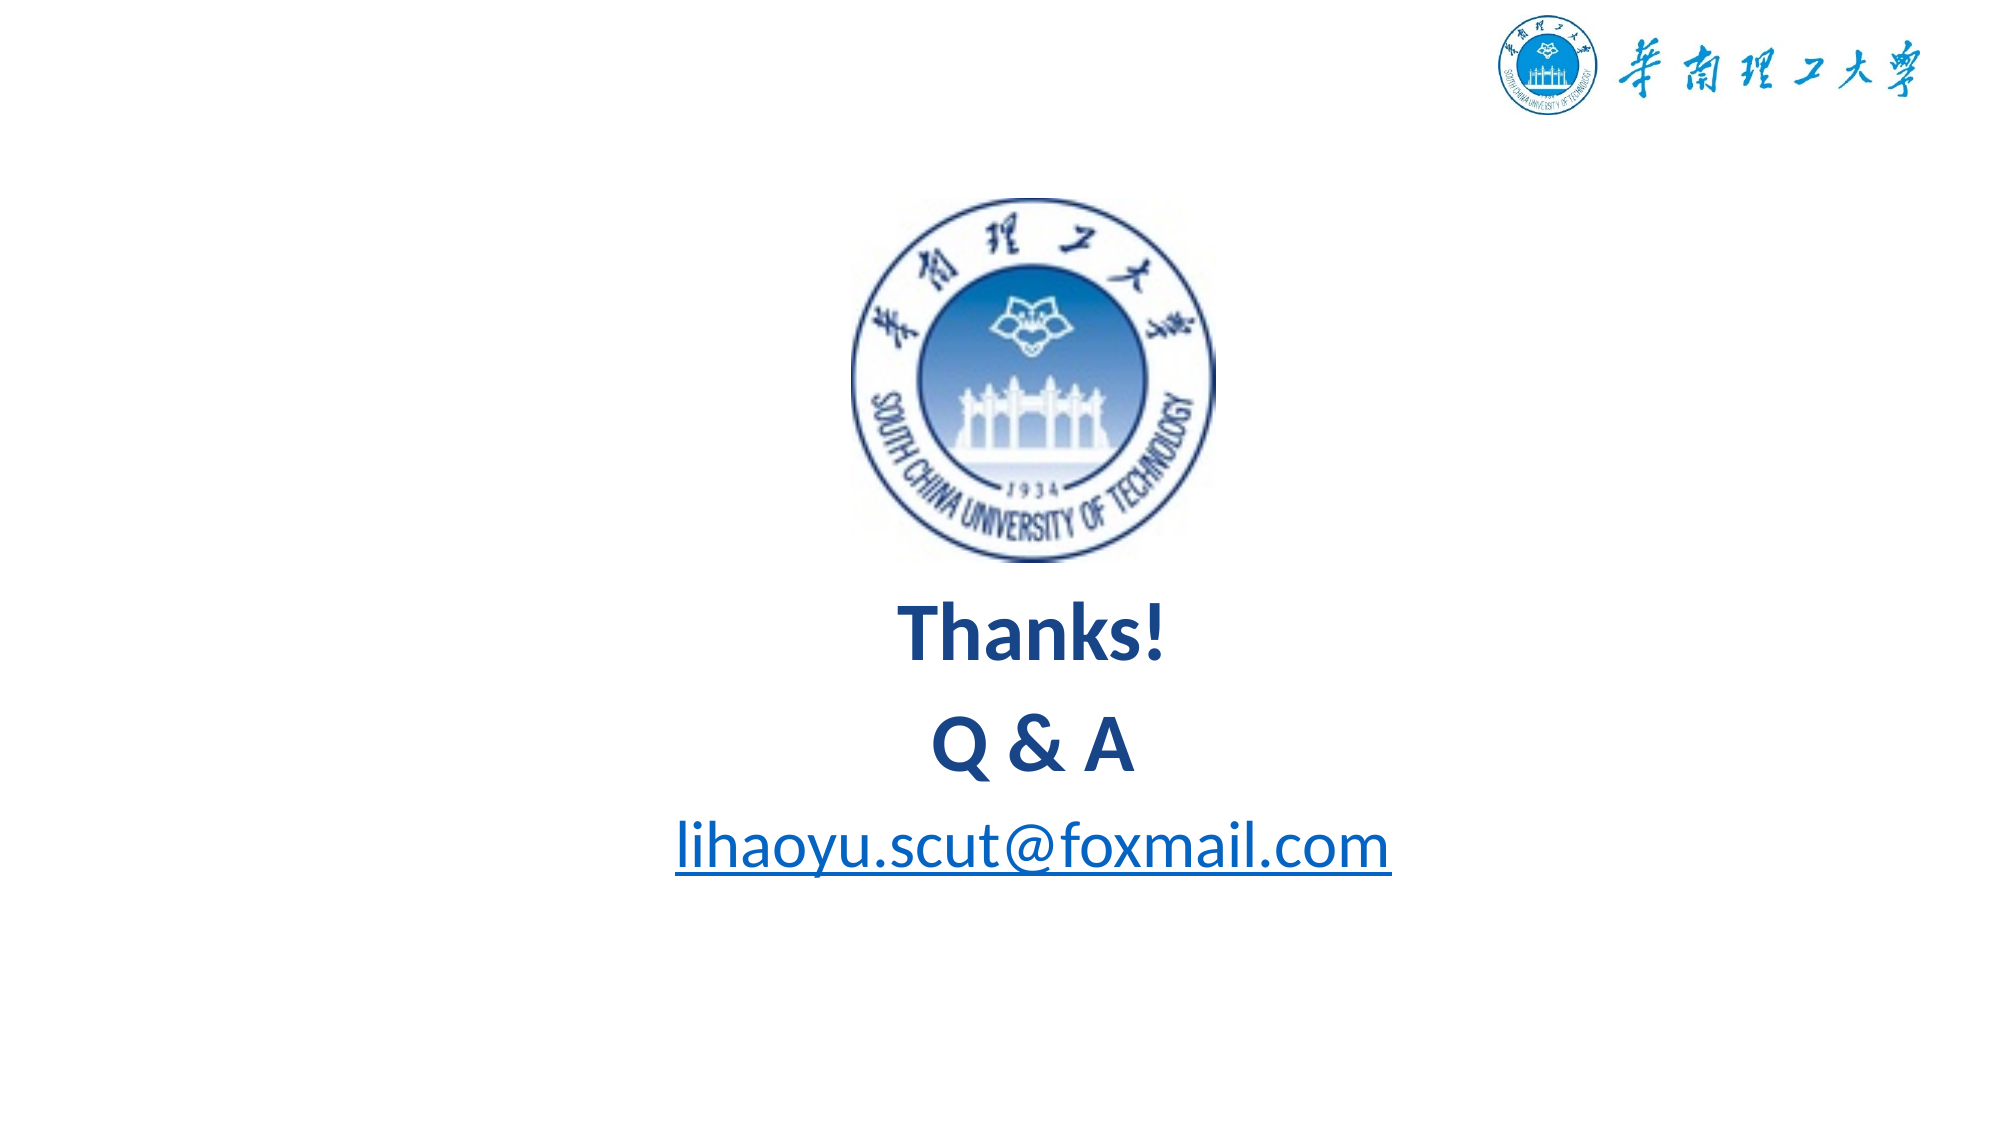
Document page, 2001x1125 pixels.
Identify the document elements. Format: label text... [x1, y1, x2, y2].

picture [851, 198, 1216, 563]
picture [1498, 15, 1920, 115]
text_box Thanks! Q & A lihaoyu.scut@foxmail.com [283, 581, 1784, 937]
